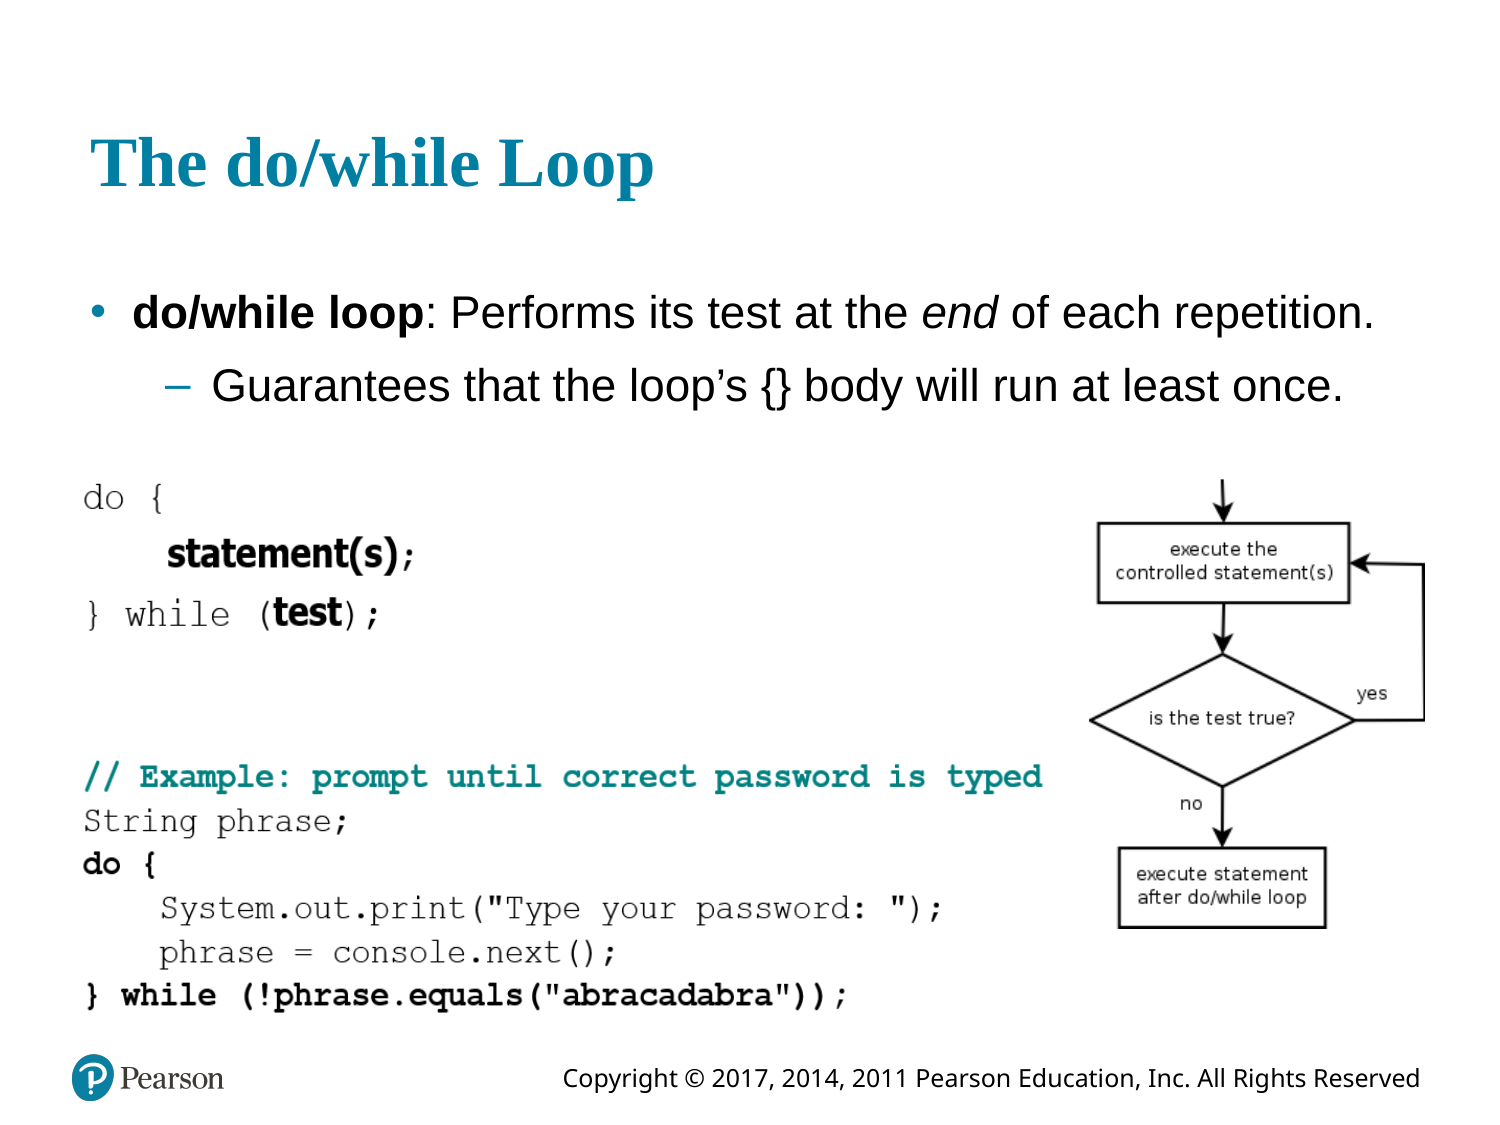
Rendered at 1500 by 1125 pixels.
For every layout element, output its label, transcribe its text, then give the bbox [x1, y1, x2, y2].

picture [72, 1054, 88, 1070]
title The do/while Loop [75, 35, 1425, 216]
list do/while loop: Performs its test at the end of each repetition. Guarantees that the loop’s {} body will run at least once. [75, 262, 1426, 428]
picture [98, 1054, 224, 1101]
picture [72, 1087, 83, 1101]
picture [74, 478, 1056, 1021]
picture [1088, 478, 1426, 930]
picture [80, 1063, 106, 1088]
